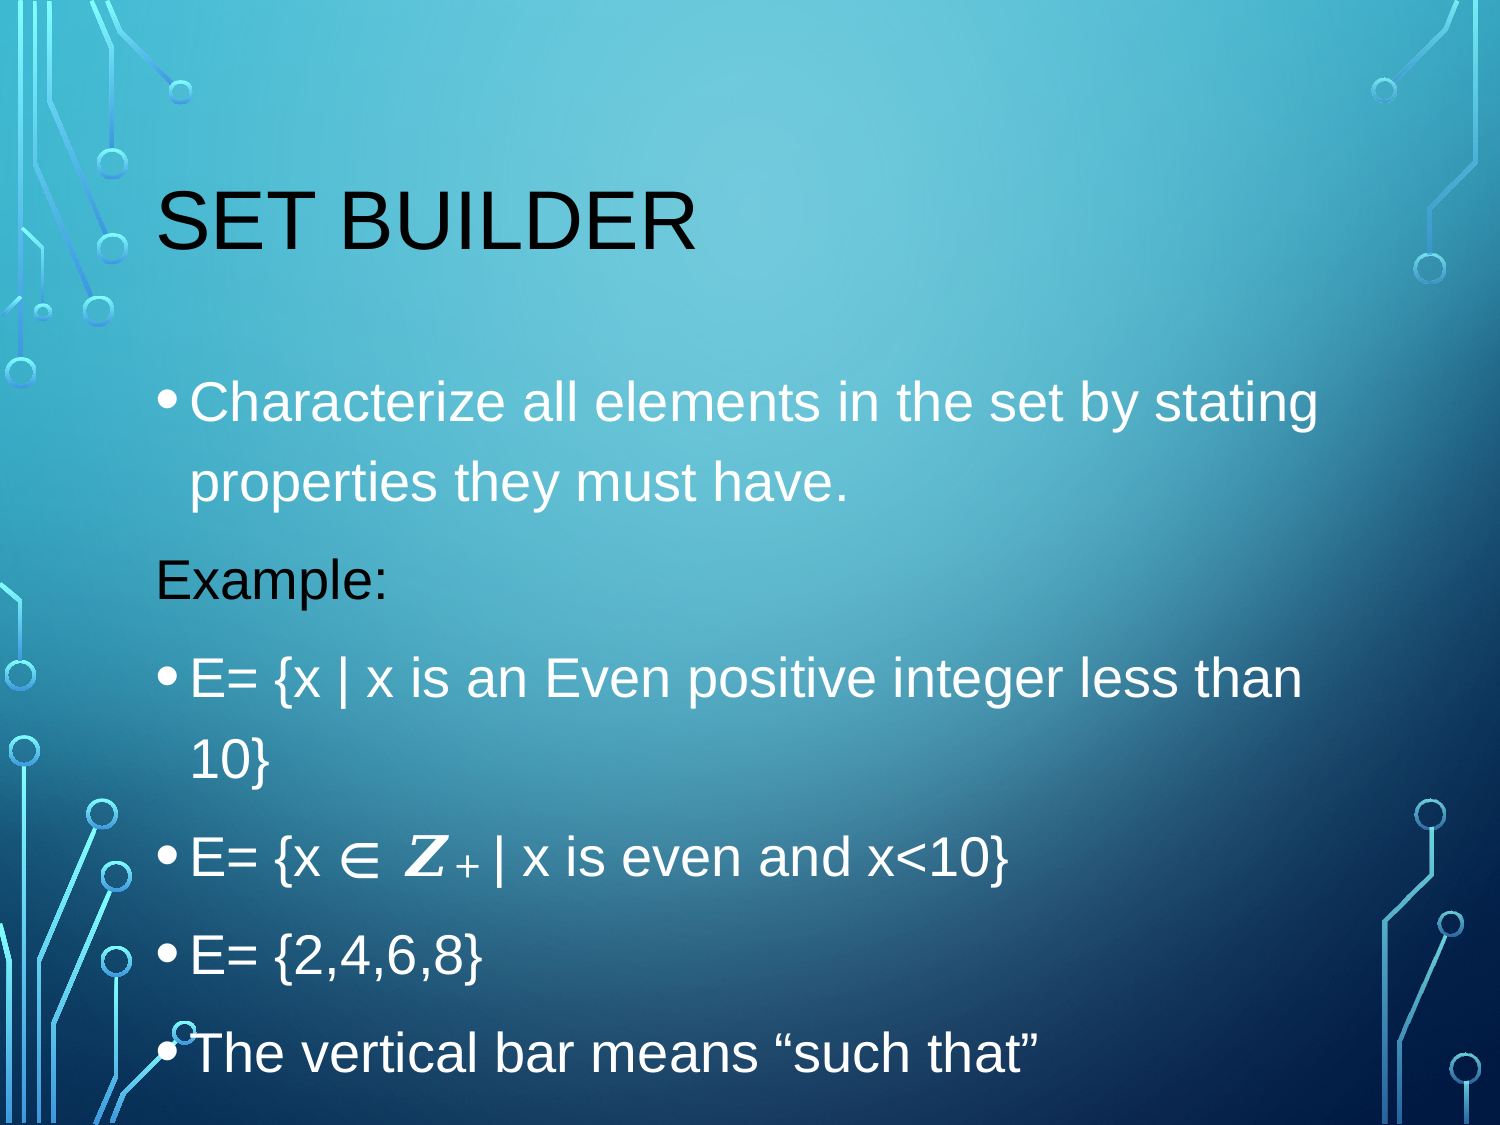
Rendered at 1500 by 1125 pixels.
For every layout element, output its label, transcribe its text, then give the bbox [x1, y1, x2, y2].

title Set builder [140, 101, 1360, 343]
list Characterize all elements in the set by stating properties they must have. Example: E= {x | x is an Even positive integer less than 10} E= {x ∈ 𝒁+ | x is even and x<10} E= {2,4,6,8} The vertical bar means “such that” [140, 343, 1360, 1100]
